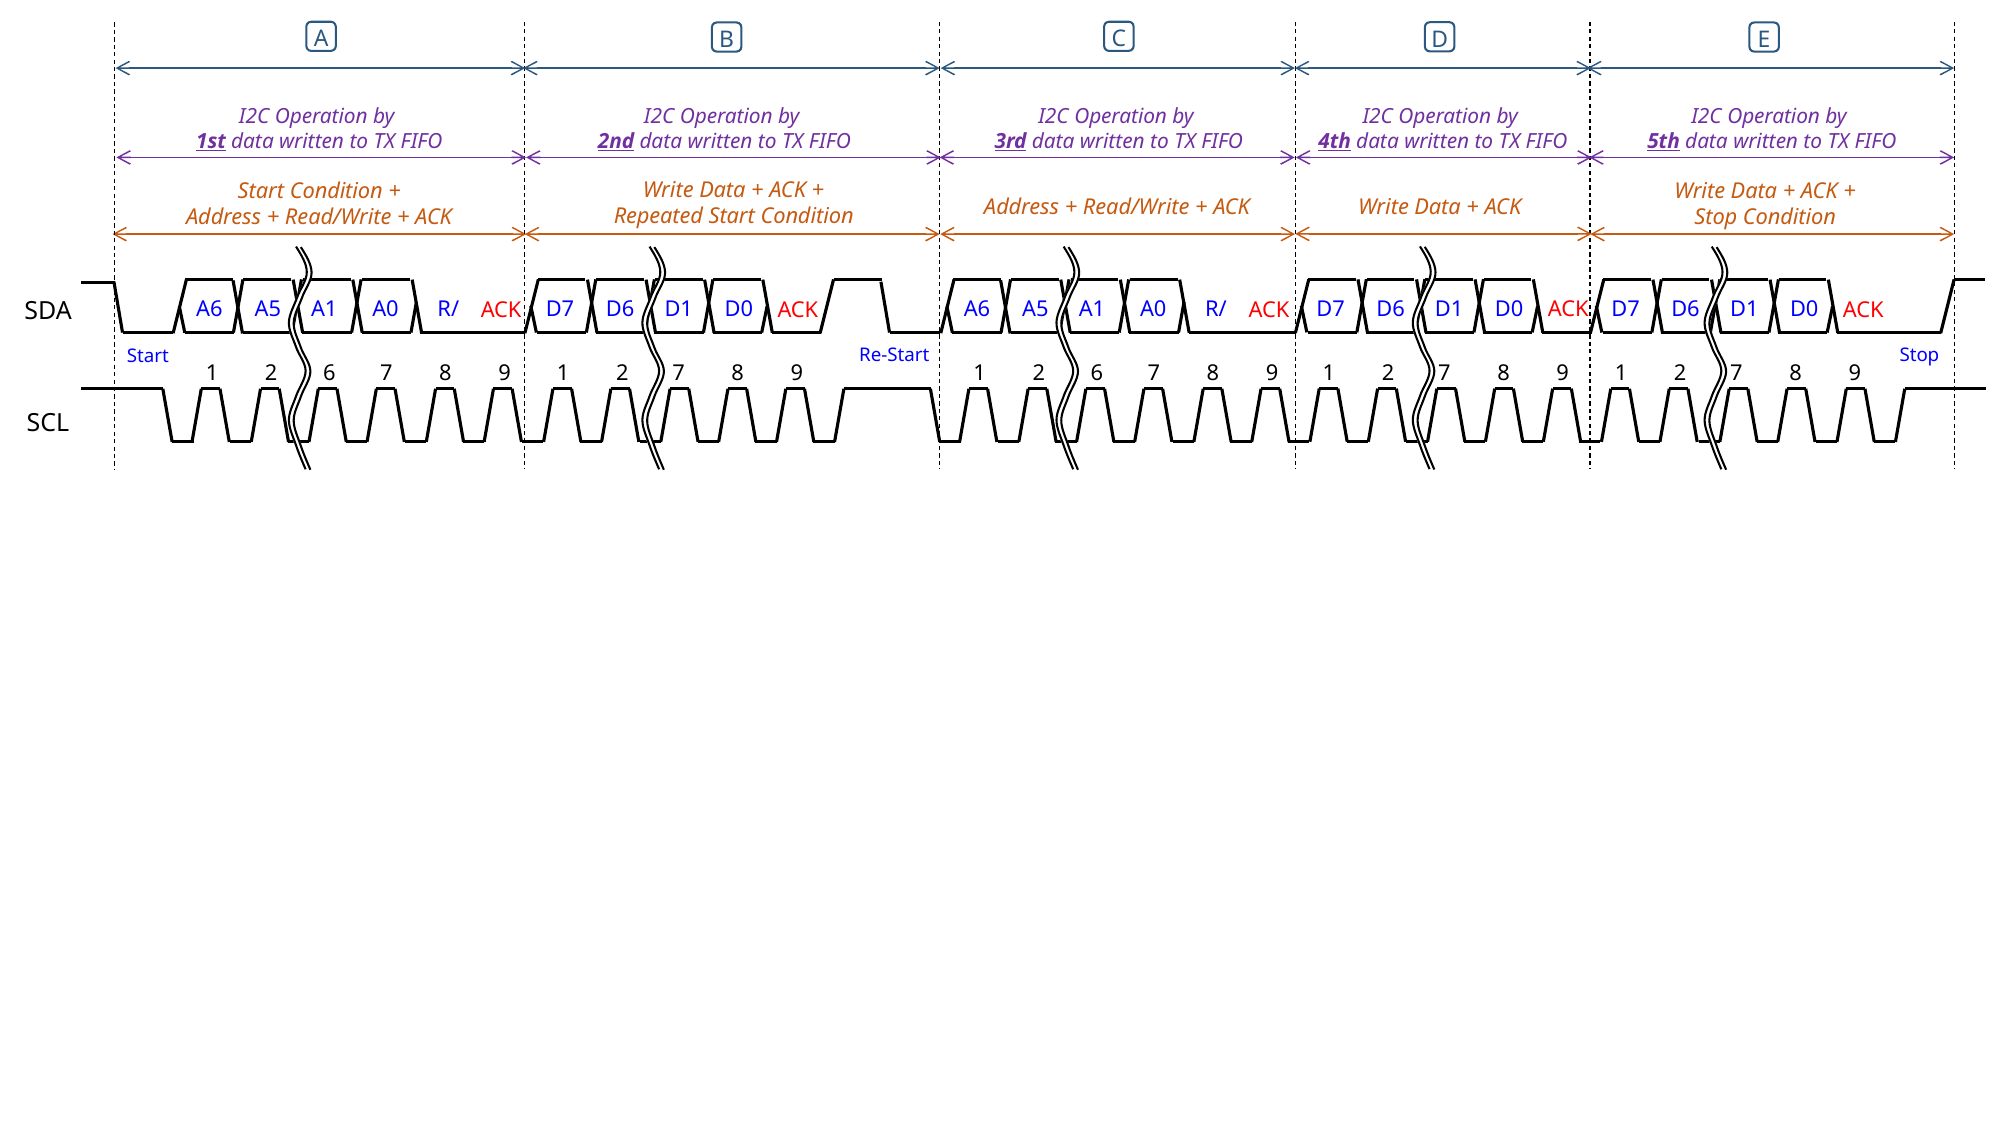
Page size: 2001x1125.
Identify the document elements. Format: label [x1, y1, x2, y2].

text_box [279, 388, 288, 442]
text_box [13, 288, 83, 331]
text_box [13, 400, 83, 443]
text_box [191, 388, 202, 442]
text_box [394, 388, 405, 442]
text_box [364, 352, 408, 391]
text_box [81, 21, 1986, 470]
text_box [312, 388, 319, 442]
text_box [336, 388, 347, 442]
text_box [251, 388, 261, 442]
text_box [426, 388, 436, 442]
text_box [1423, 21, 1456, 53]
text_box [710, 21, 743, 53]
text_box [219, 388, 230, 442]
text_box [190, 352, 234, 391]
text_box [1748, 21, 1780, 53]
text_box [305, 20, 337, 52]
text_box [1103, 20, 1135, 52]
text_box [366, 388, 377, 442]
text_box [120, 338, 176, 373]
text_box [162, 388, 194, 442]
